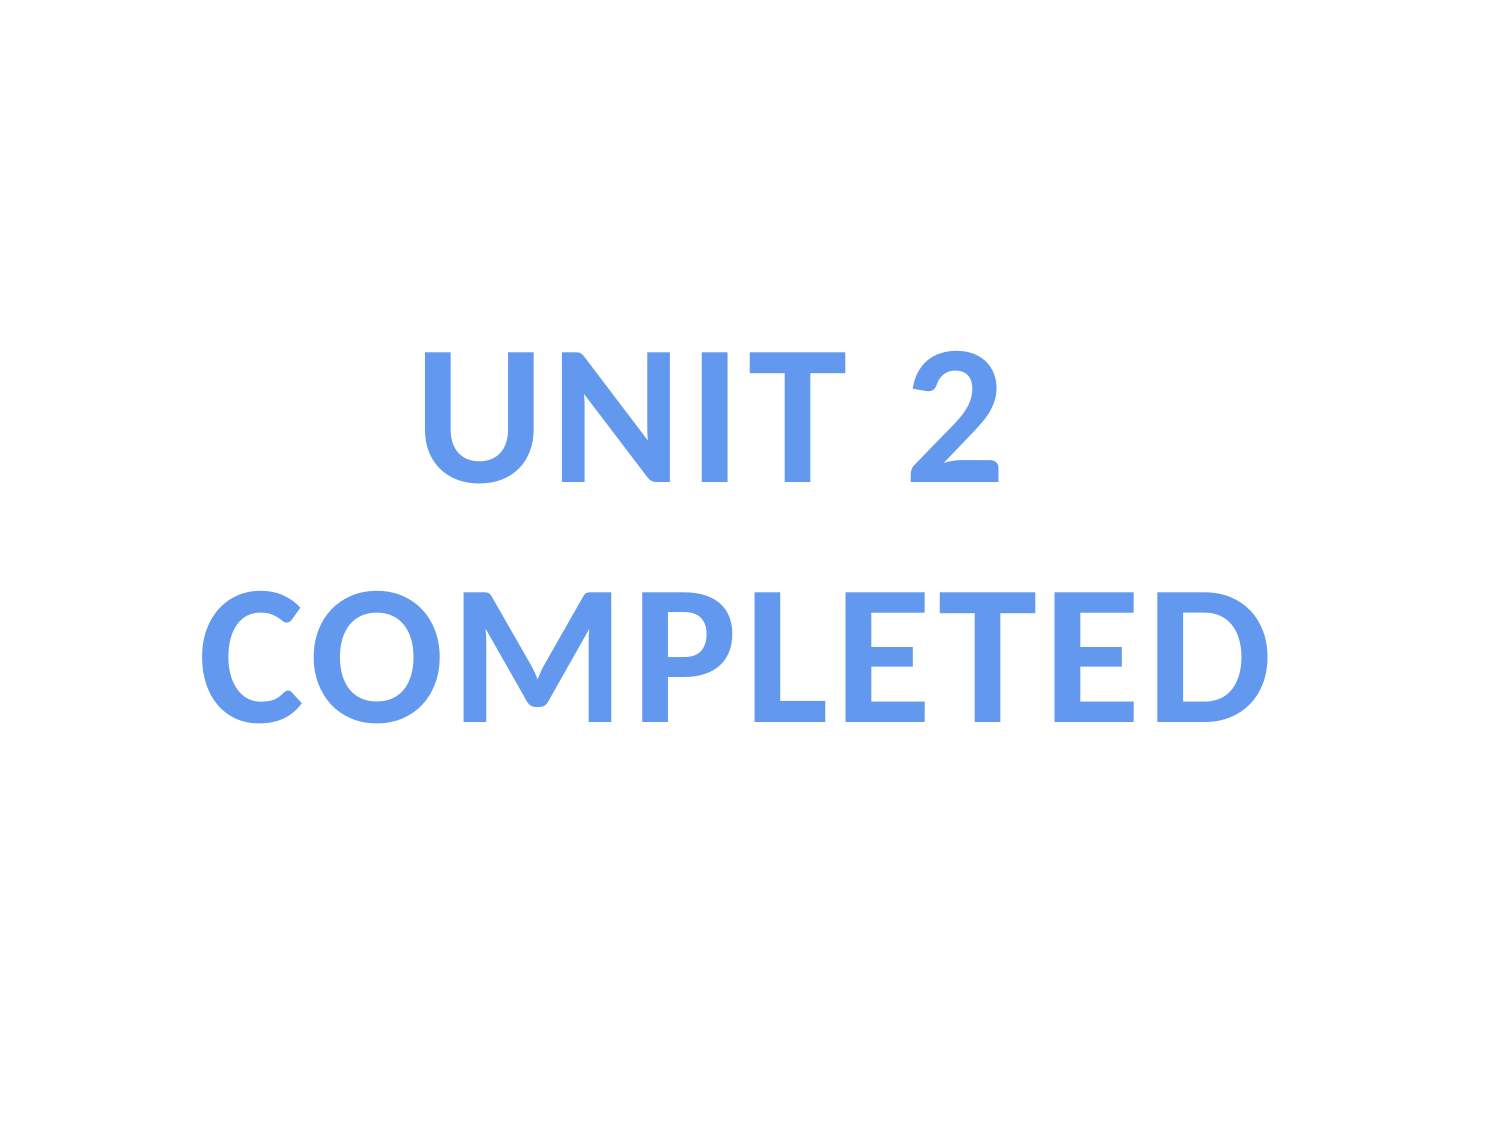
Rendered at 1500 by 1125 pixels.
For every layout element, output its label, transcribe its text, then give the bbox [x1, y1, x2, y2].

text_box UNIT 2 COMPLETED [183, 274, 1290, 770]
